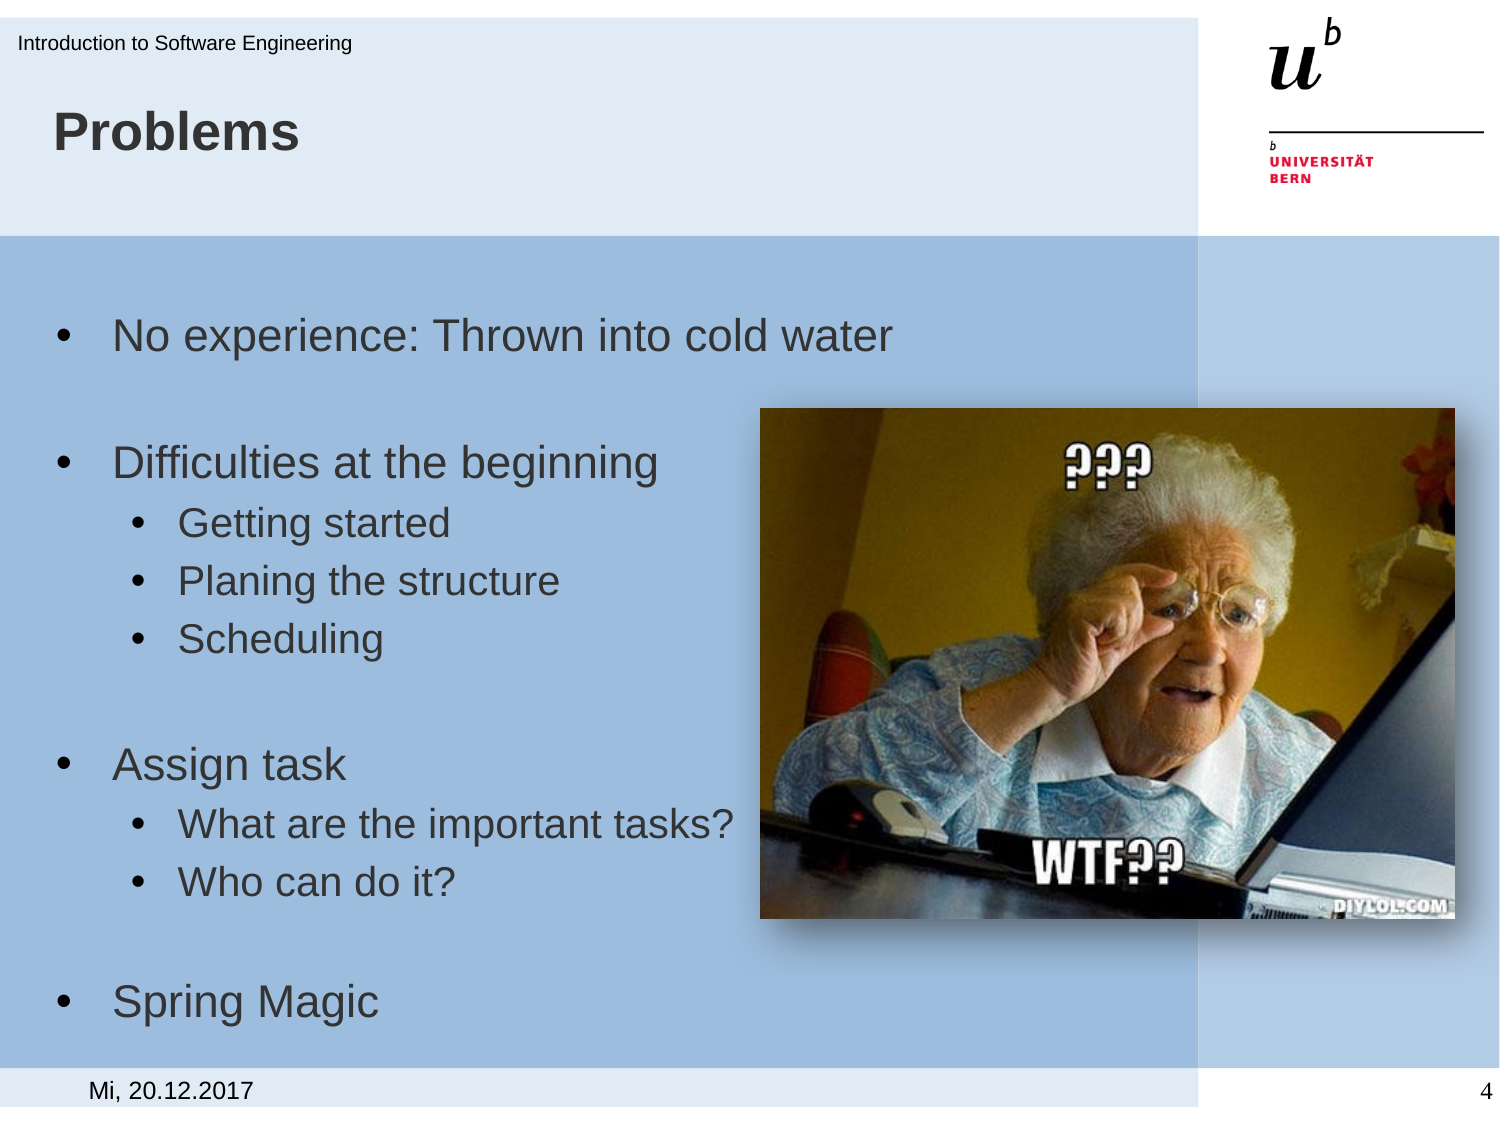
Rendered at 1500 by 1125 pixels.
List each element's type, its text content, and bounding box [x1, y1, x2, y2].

text_box No experience: Thrown into cold water Difficulties at the beginning Getting started Planing the structure Scheduling Assign task What are the important tasks? Who can do it? Spring Magic [41, 302, 1164, 1125]
title Problems [52, 103, 1140, 292]
slide_number 4 [1434, 1074, 1493, 1110]
picture [760, 408, 1455, 920]
picture [1269, 17, 1484, 183]
footer Introduction to Software Engineering [17, 29, 750, 71]
